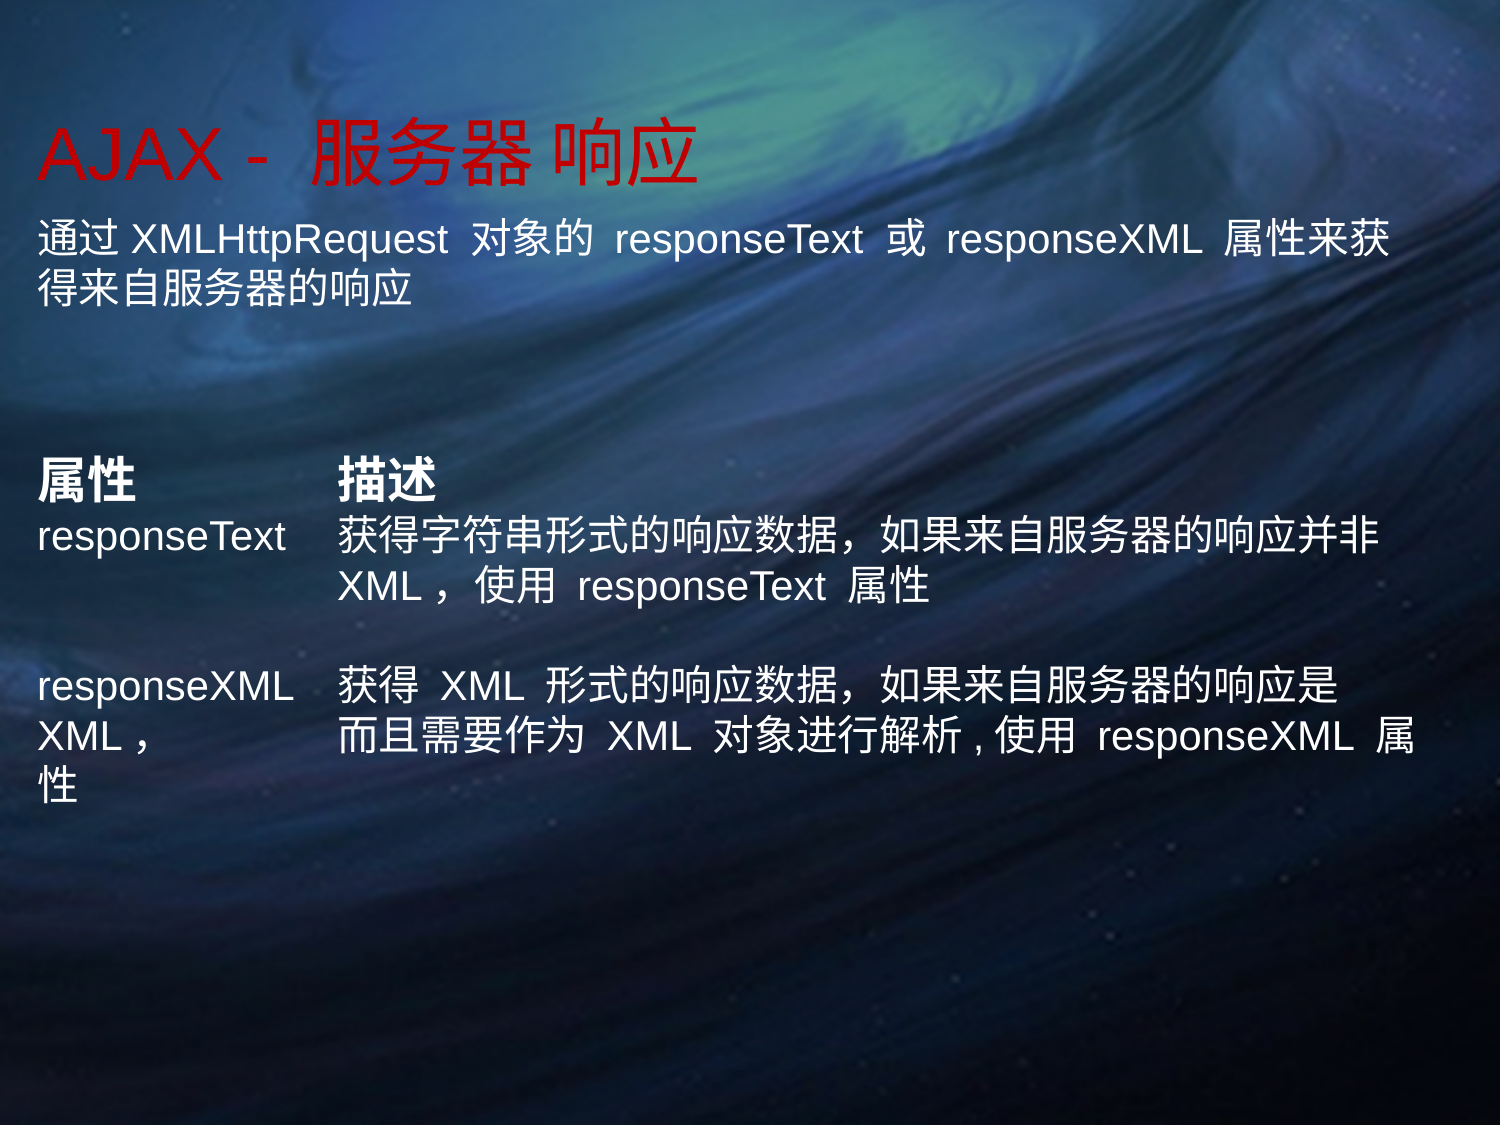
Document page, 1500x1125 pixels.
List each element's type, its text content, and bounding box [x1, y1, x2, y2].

picture [0, 0, 1500, 1125]
text_box AJAX - 服务器 响应 [22, 98, 863, 203]
text_box 通过XMLHttpRequest 对象的 responseText 或 responseXML 属性来获得来自服务器的响应 [22, 204, 1433, 319]
text_box 属性 描述 responseText 获得字符串形式的响应数据，如果来自服务器的响应并非 XML，使用 responseText 属性 responseXML 获得 XML 形式的响应数据，如果来自服务器的响应是 XML， 而且需要作为 XML 对象进行解析,使用 responseXML 属性 [22, 441, 1432, 817]
